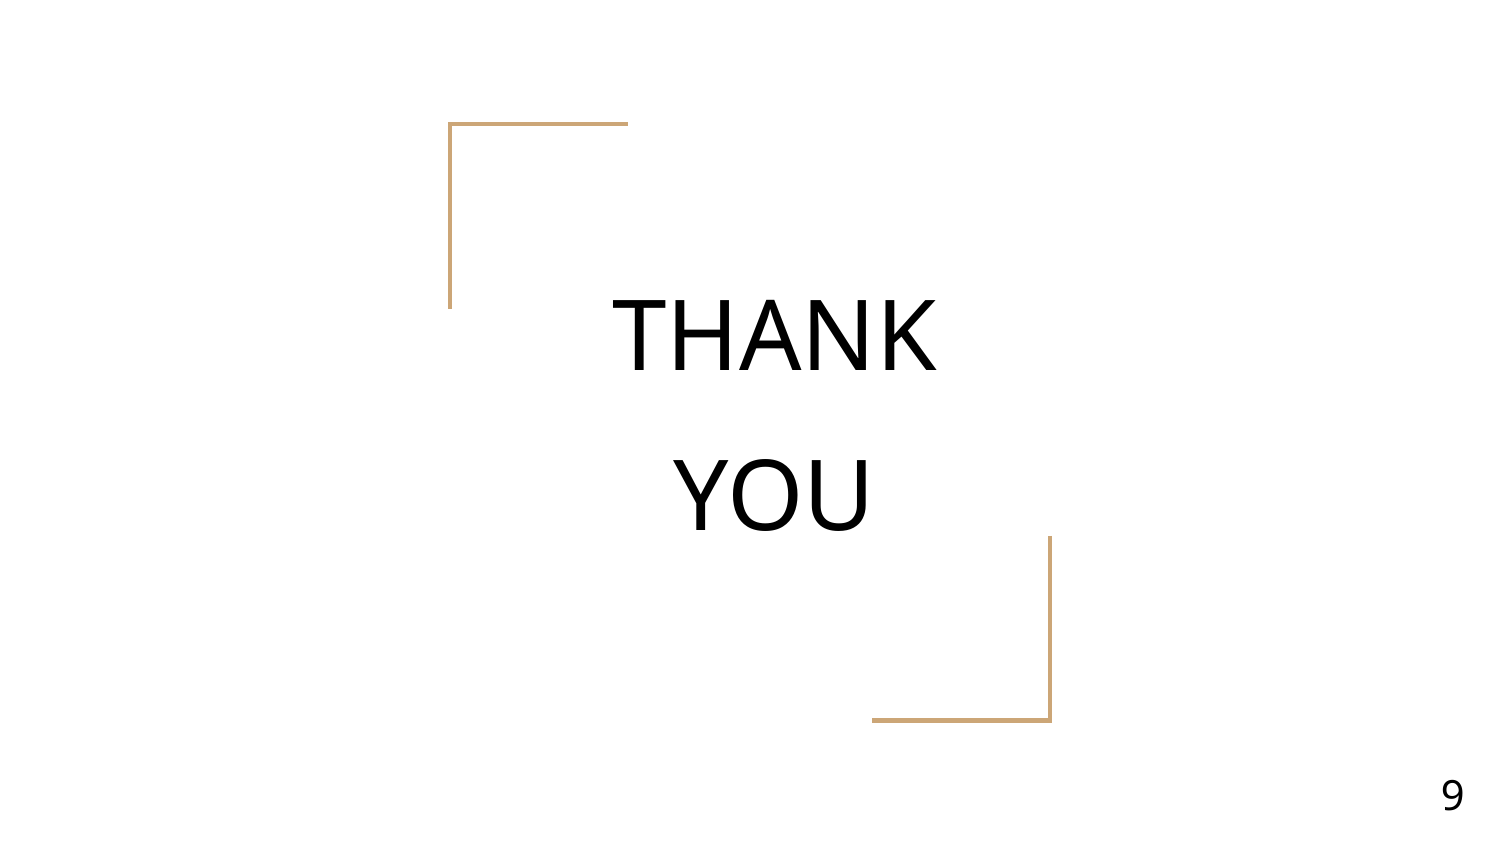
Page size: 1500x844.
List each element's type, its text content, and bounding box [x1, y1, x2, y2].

list THANK YOU [452, 240, 1048, 604]
slide_number ‹#› [1389, 764, 1480, 830]
